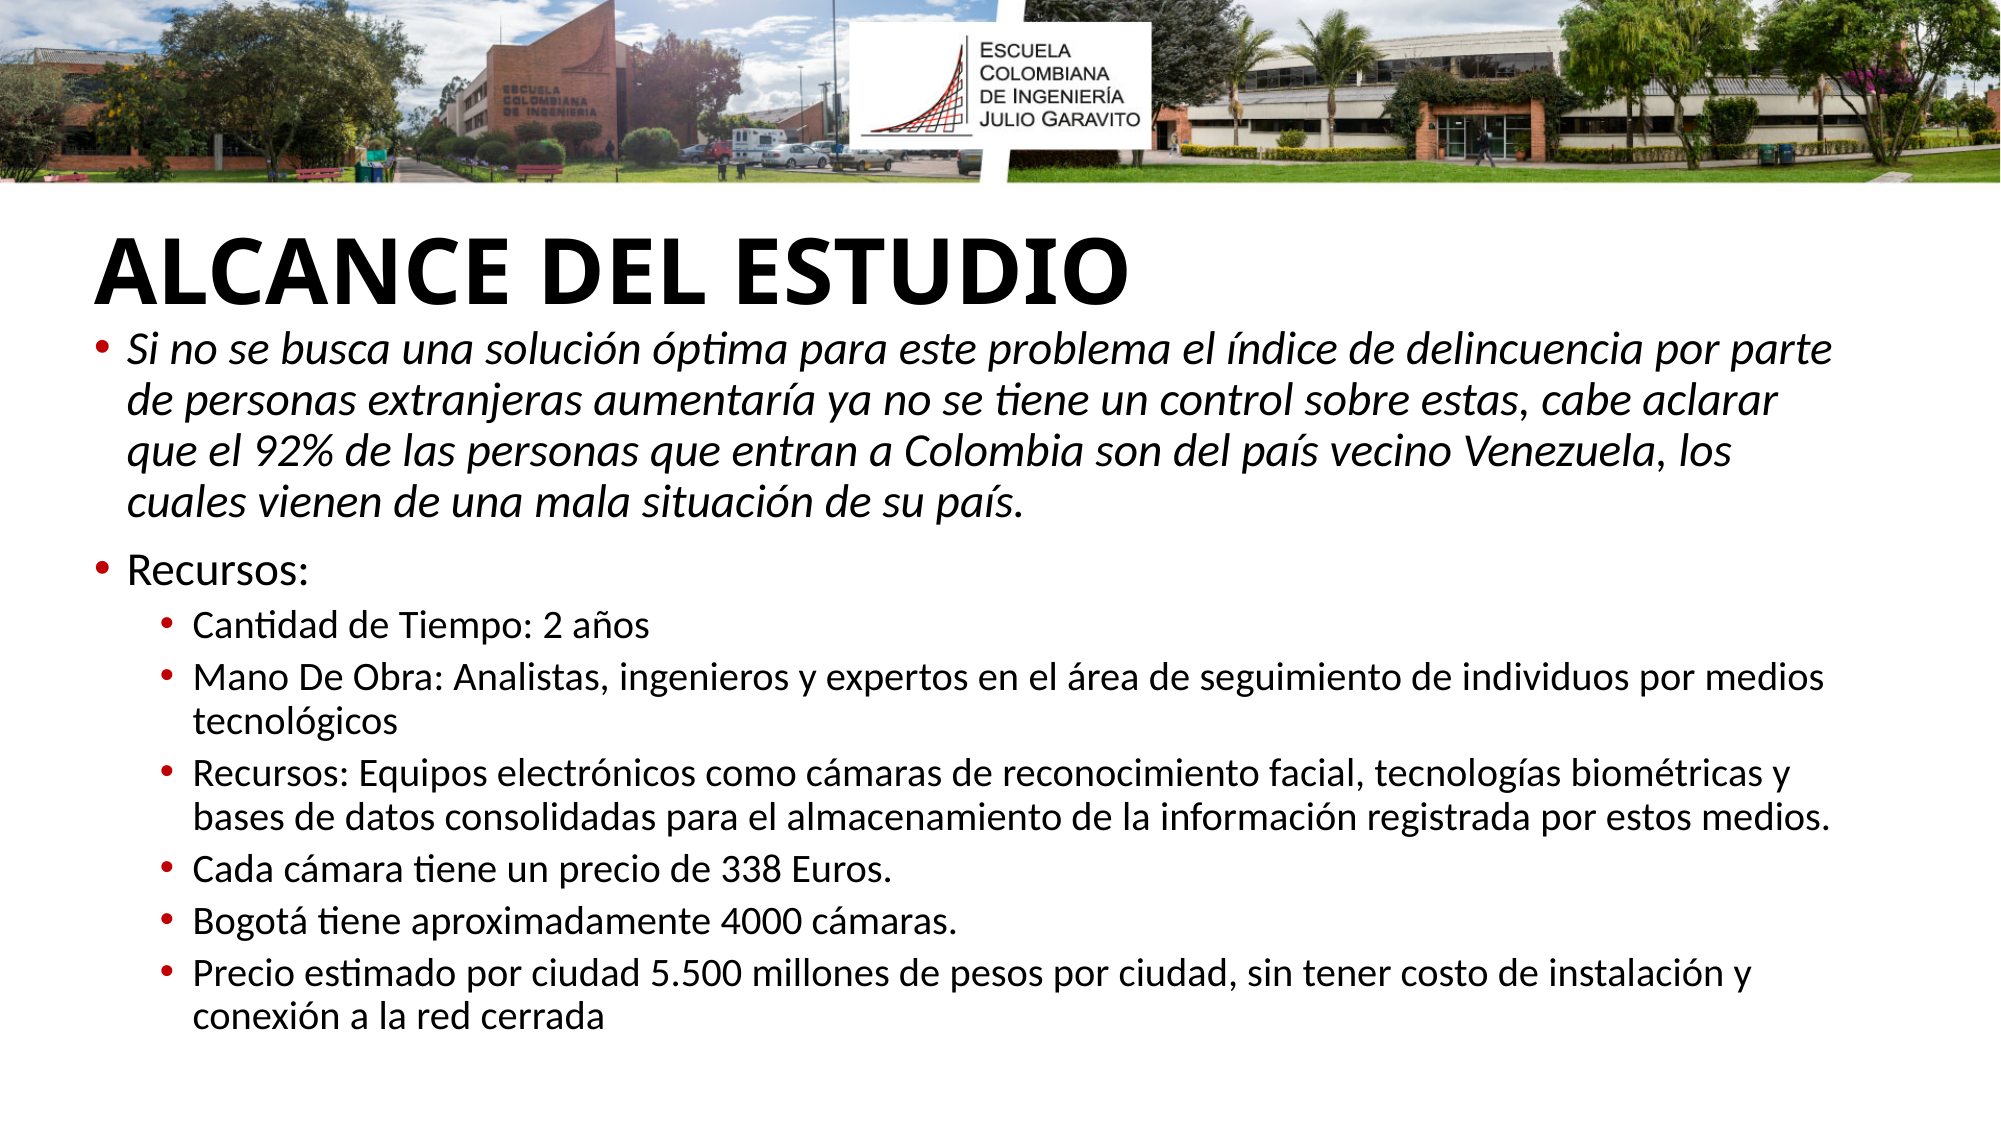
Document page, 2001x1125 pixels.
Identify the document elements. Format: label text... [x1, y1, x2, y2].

picture [0, 0, 2001, 1125]
title ALCANCE DEL ESTUDIO [79, 165, 1805, 316]
list Si no se busca una solución óptima para este problema el índice de delincuencia por parte de personas extranjeras aumentaría ya no se tiene un control sobre estas, cabe aclarar que el 92% de las personas que entran a Colombia son del país vecino Venezuela, los cuales vienen de una mala situación de su país. Recursos: Cantidad de Tiempo: 2 años Mano De Obra: Analistas, ingenieros y expertos en el área de seguimiento de individuos por medios tecnológicos Recursos: Equipos electrónicos como cámaras de reconocimiento facial, tecnologías biométricas y bases de datos consolidadas para el almacenamiento de la información registrada por estos medios. Cada cámara tiene un precio de 338 Euros. Bogotá tiene aproximadamente 4000 cámaras. Precio estimado por ciudad 5.500 millones de pesos por ciudad, sin tener costo de instalación y conexión a la red cerrada [79, 316, 1863, 1095]
